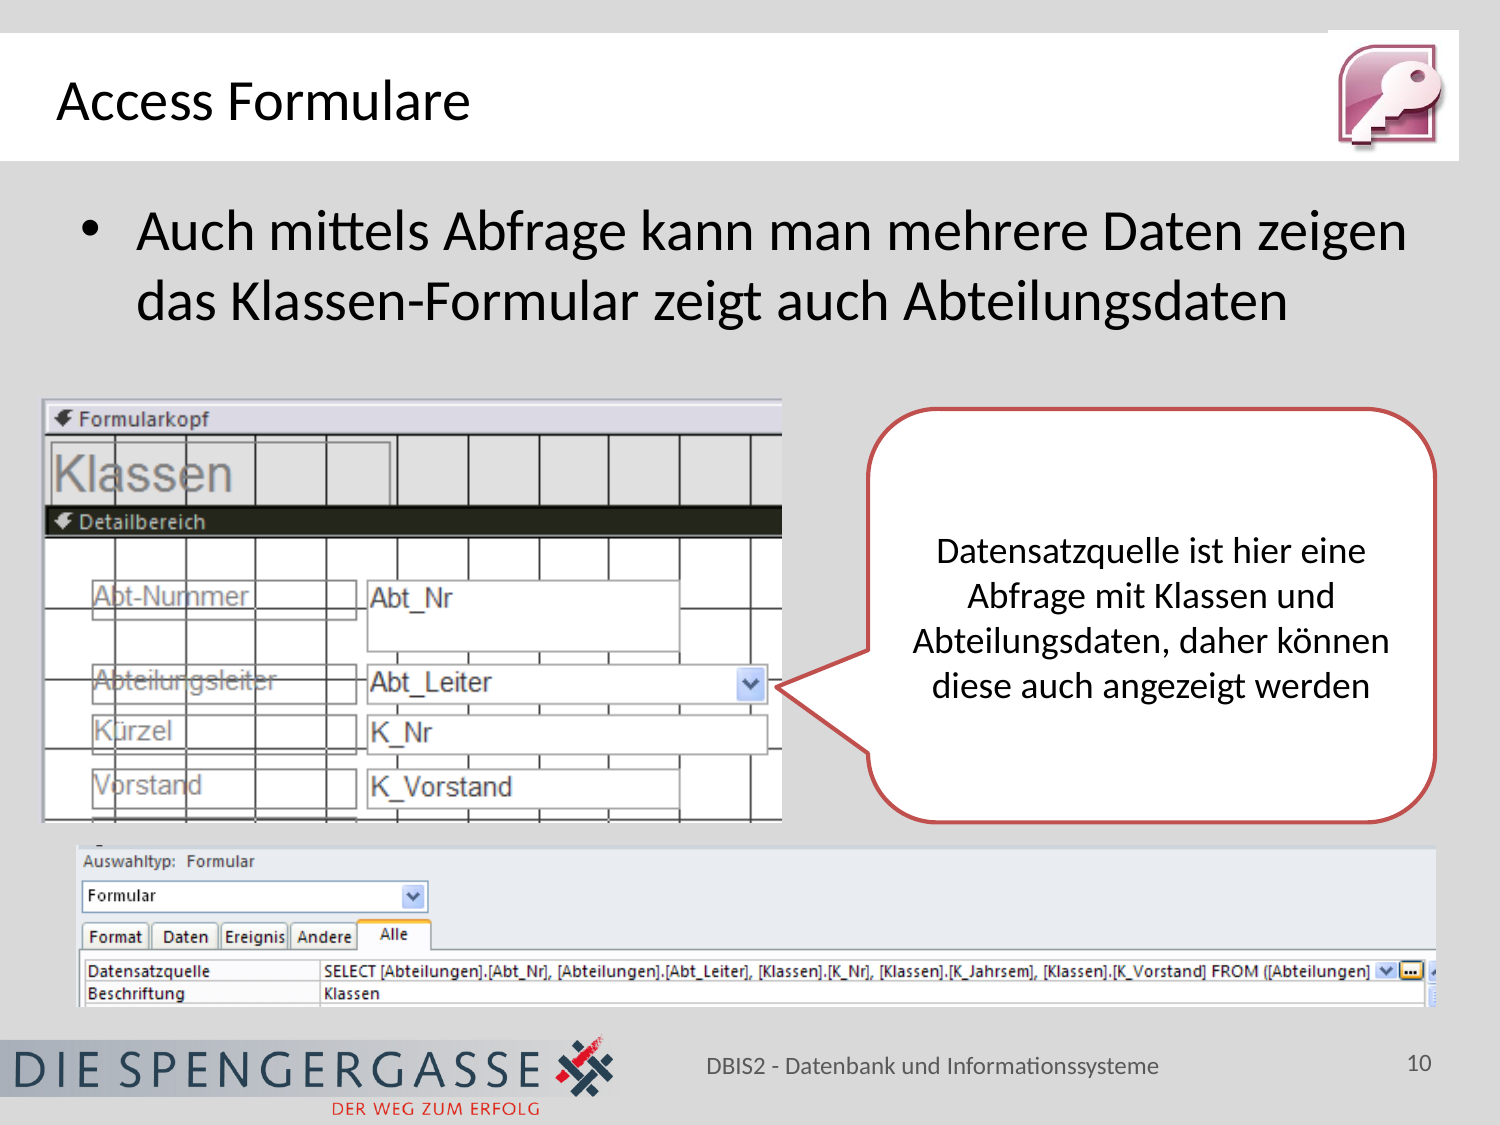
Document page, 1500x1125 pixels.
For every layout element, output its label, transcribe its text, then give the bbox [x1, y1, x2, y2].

list Auch mittels Abfrage kann man mehrere Daten zeigen das Klassen-Formular zeigt auch Abteilungsdaten [64, 184, 1447, 1005]
picture [38, 396, 782, 823]
footer DBIS2 - Datenbank und Informationssysteme [655, 1035, 1176, 1095]
picture [0, 1034, 621, 1119]
picture [1328, 30, 1459, 162]
text_box Datensatzquelle ist hier eine Abfrage mit Klassen und Abteilungsdaten, daher können diese auch angezeigt werden [786, 406, 1438, 825]
slide_number 10 [1358, 1031, 1447, 1092]
title Access Formulare [0, 33, 1324, 161]
picture [76, 845, 1436, 1007]
